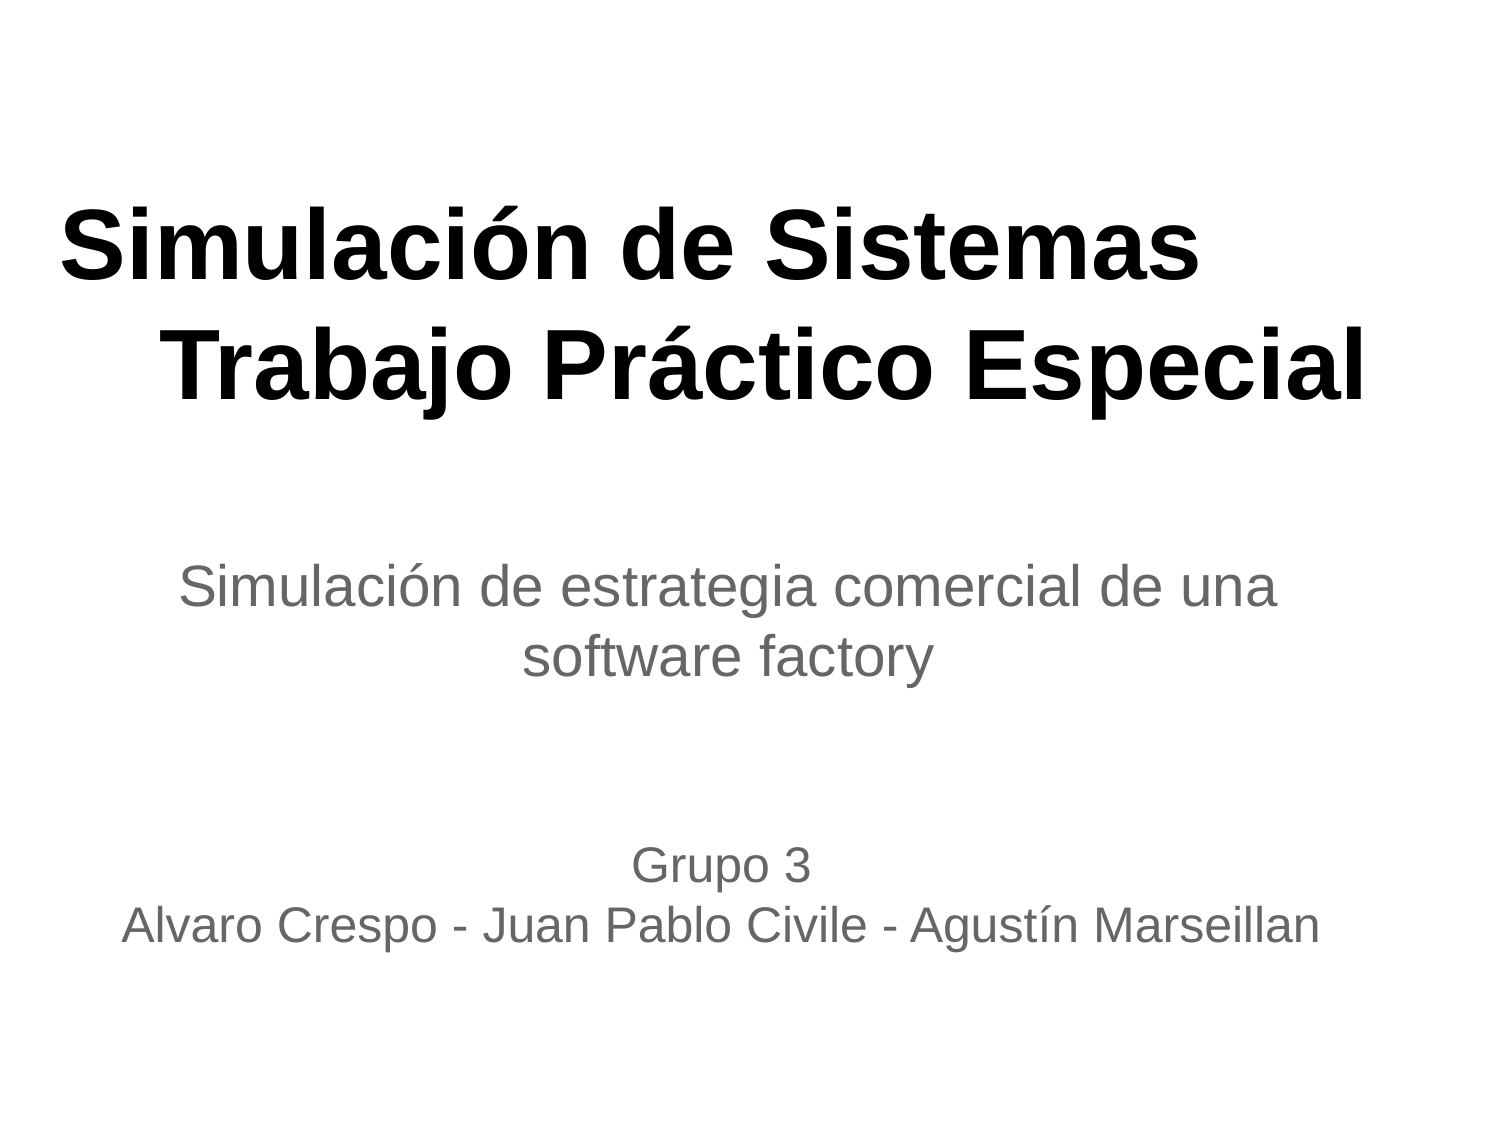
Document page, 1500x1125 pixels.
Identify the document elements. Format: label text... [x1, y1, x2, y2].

text_box Simulación de Sistemas Trabajo Práctico Especial [45, 181, 1484, 435]
text_box Grupo 3 Alvaro Crespo - Juan Pablo Civile - Agustín Marseillan [30, 817, 1413, 990]
text_box Simulación de estrategia comercial de una software factory [44, 533, 1413, 705]
